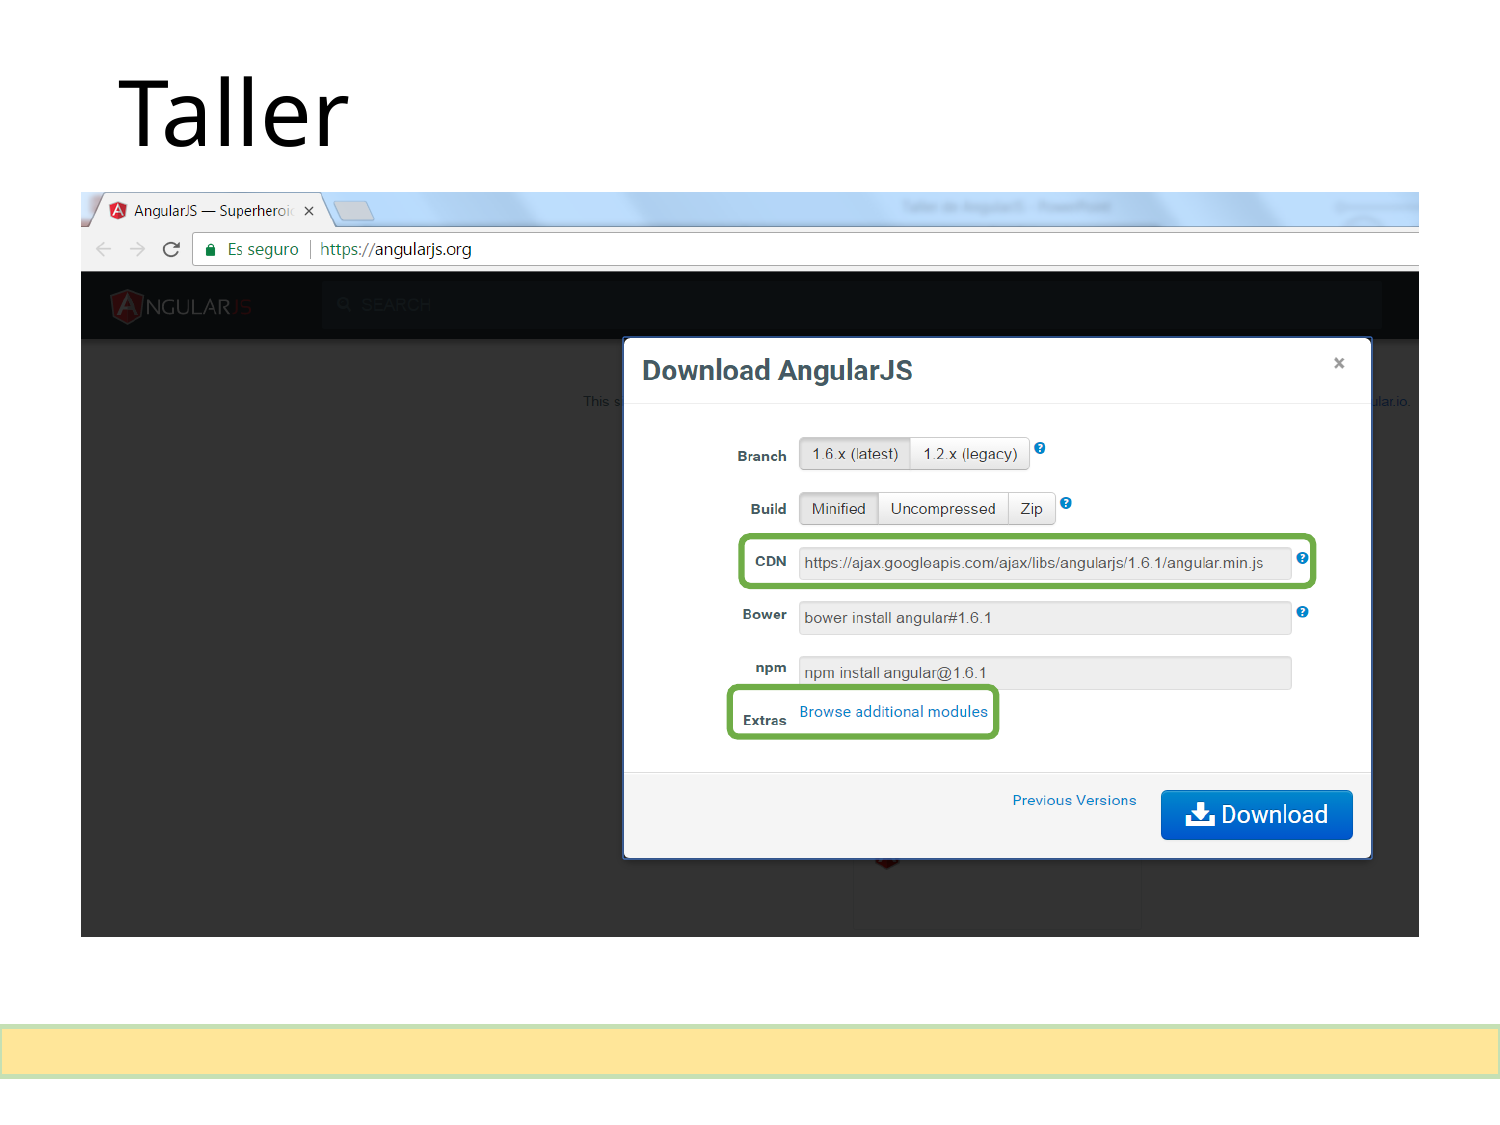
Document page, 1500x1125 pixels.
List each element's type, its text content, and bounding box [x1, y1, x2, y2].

text_box [0, 1026, 1500, 1078]
title Taller [103, 59, 1397, 174]
picture [81, 192, 1419, 937]
